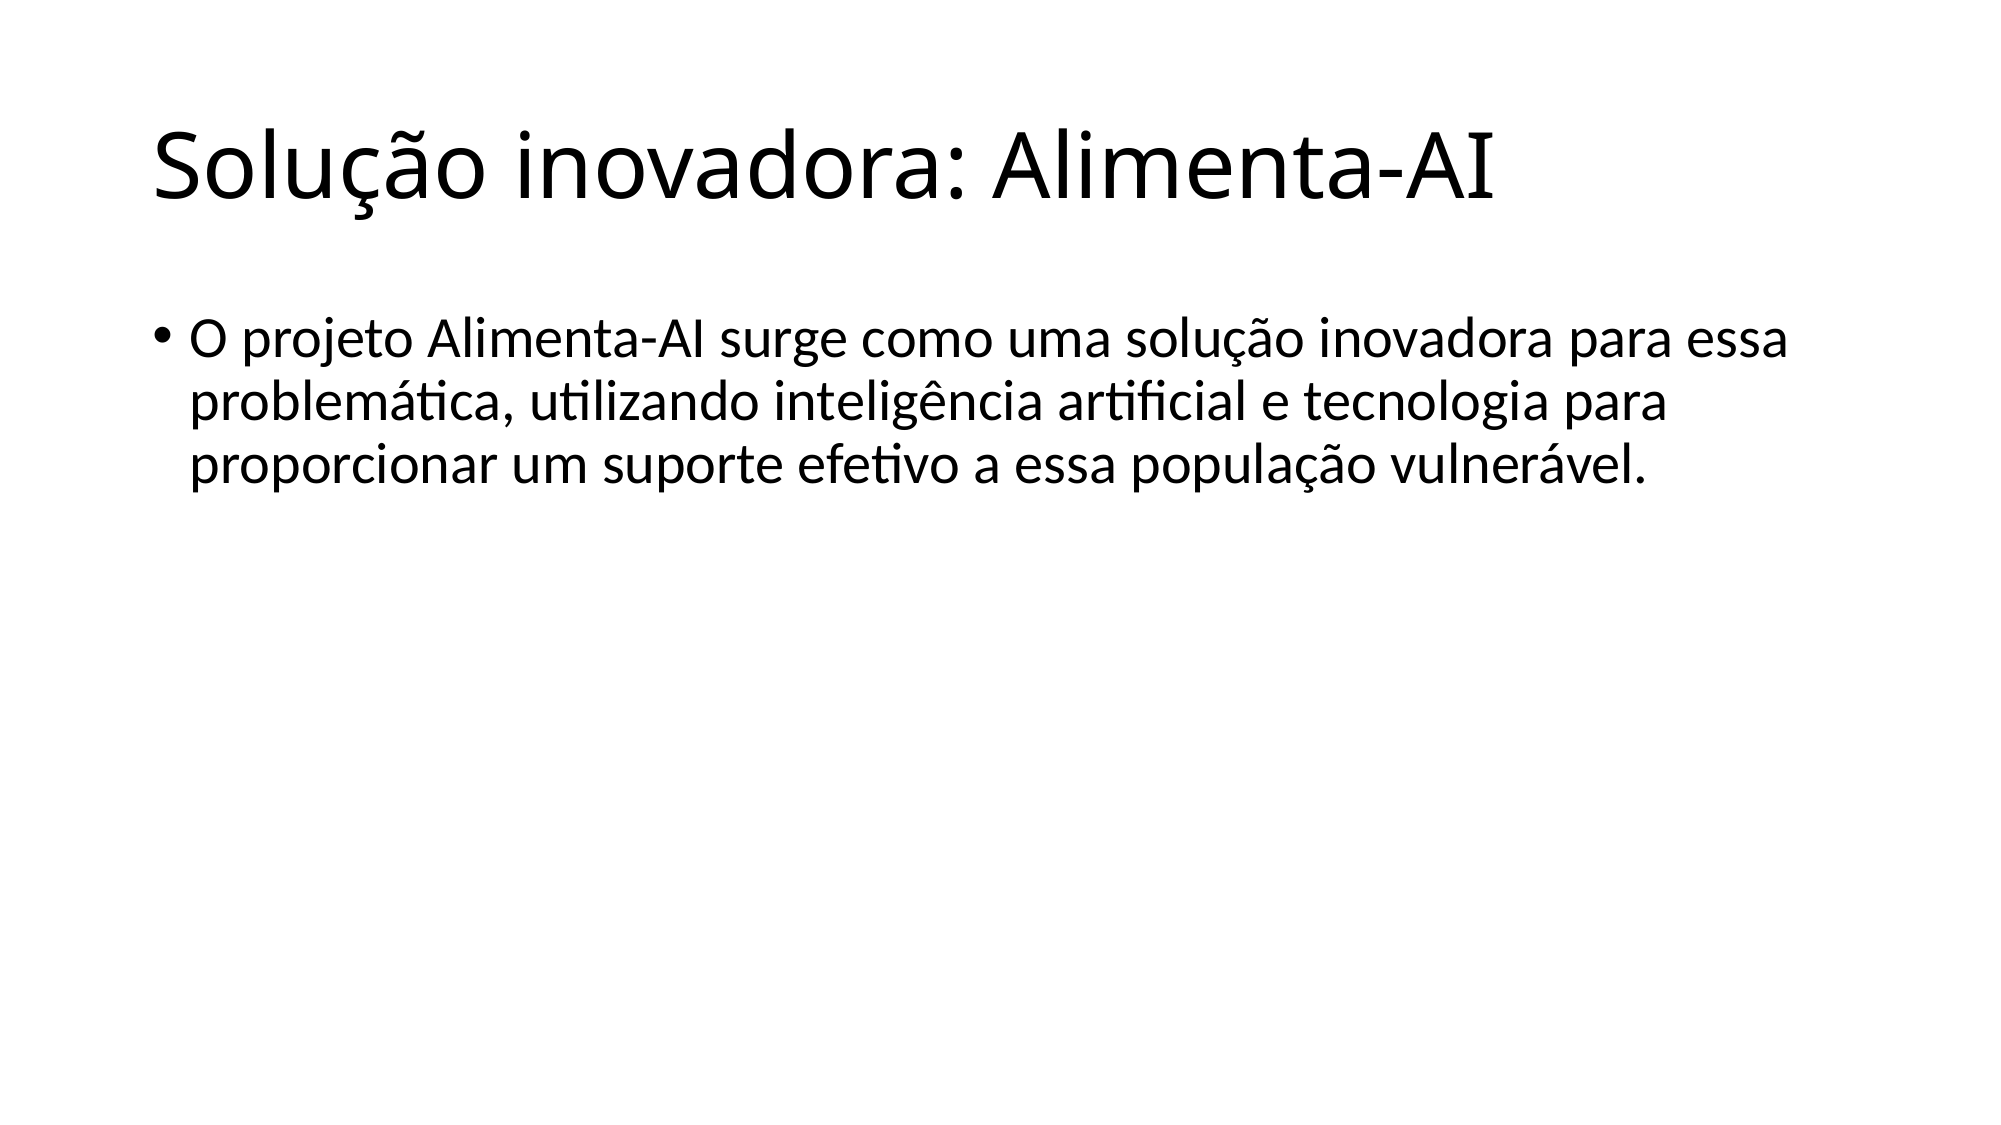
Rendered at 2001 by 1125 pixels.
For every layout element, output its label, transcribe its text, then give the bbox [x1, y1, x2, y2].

title Solução inovadora: Alimenta-AI [137, 59, 1863, 278]
list O projeto Alimenta-AI surge como uma solução inovadora para essa problemática, utilizando inteligência artificial e tecnologia para proporcionar um suporte efetivo a essa população vulnerável. [137, 299, 1863, 1014]
